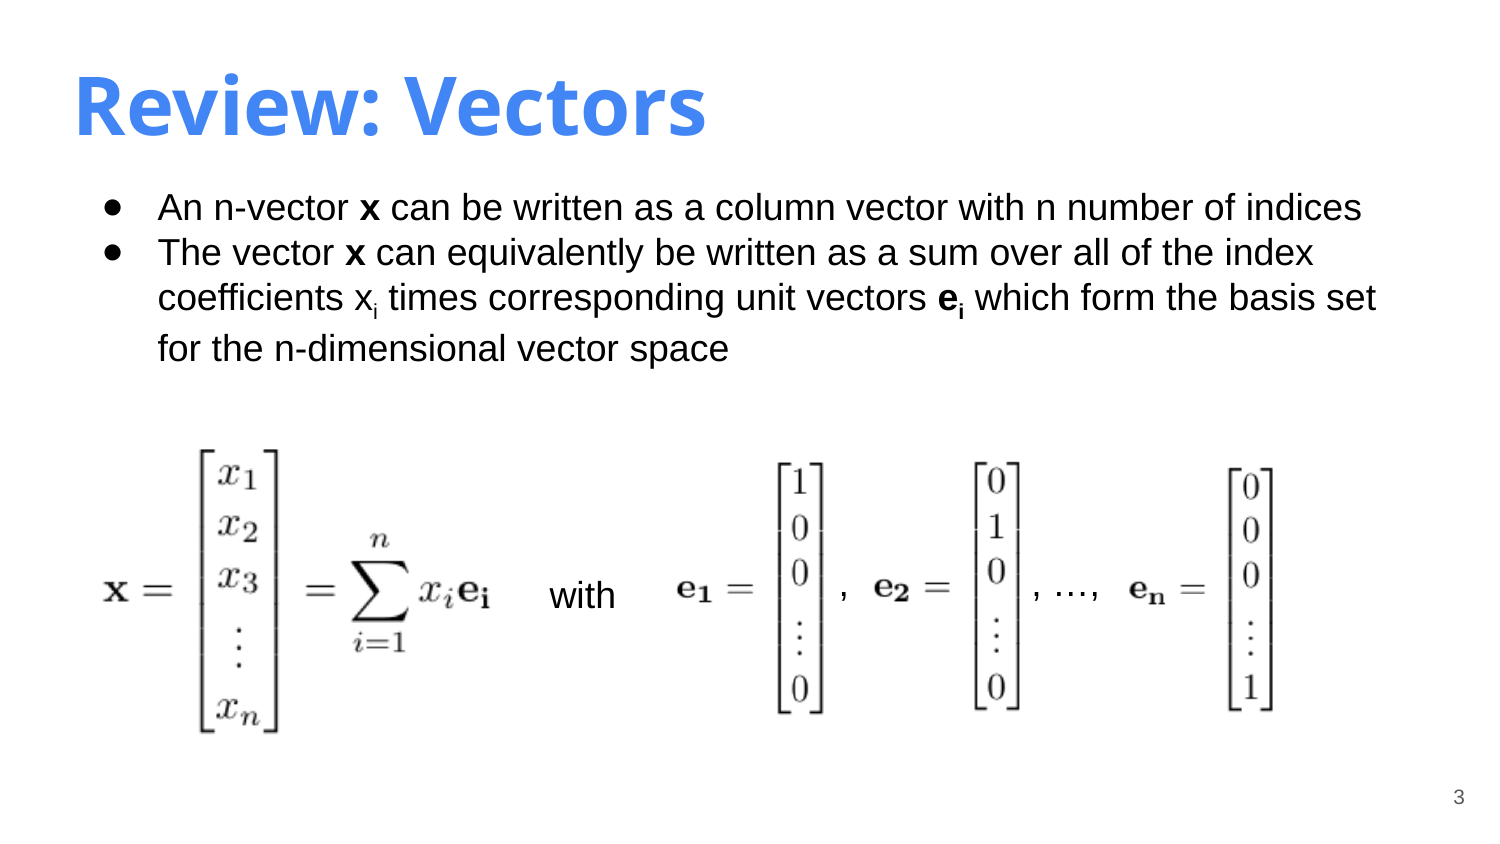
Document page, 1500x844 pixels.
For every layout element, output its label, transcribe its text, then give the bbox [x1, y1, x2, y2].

picture [638, 431, 1063, 744]
picture [94, 438, 495, 750]
slide_number ‹#› [1389, 764, 1480, 830]
text_box with [534, 556, 633, 632]
picture [1115, 443, 1332, 745]
text_box An n-vector x can be written as a column vector with n number of indices The vector x can equivalently be written as a sum over all of the index coefficients xi times corresponding unit vectors ei which form the basis set for the n-dimensional vector space [67, 167, 1433, 384]
text_box Review: Vectors [57, 39, 1128, 167]
text_box , …, [1068, 543, 1110, 619]
